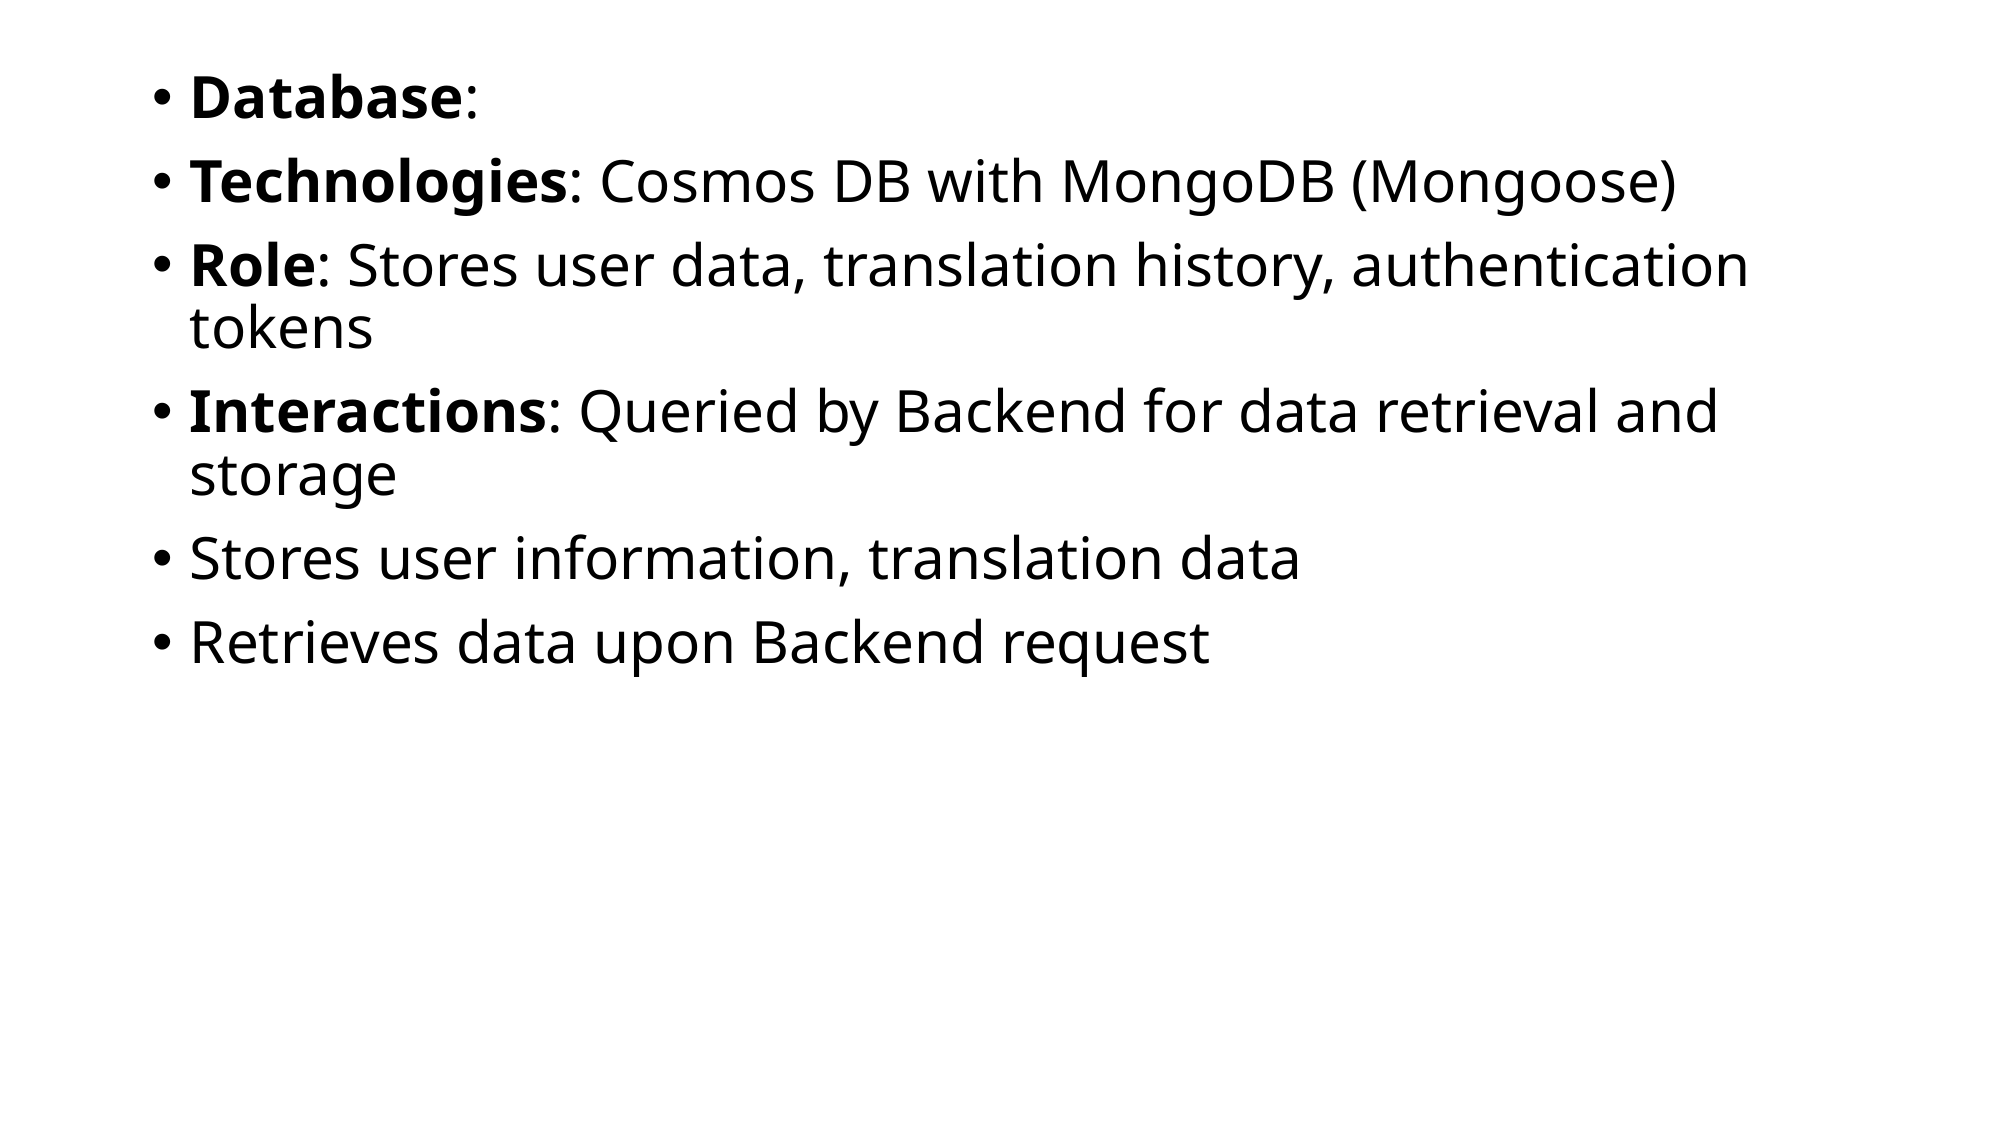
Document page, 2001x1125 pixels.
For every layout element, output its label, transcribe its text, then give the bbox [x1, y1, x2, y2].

list Database: Technologies: Cosmos DB with MongoDB (Mongoose) Role: Stores user data, translation history, authentication tokens Interactions: Queried by Backend for data retrieval and storage Stores user information, translation data Retrieves data upon Backend request [137, 60, 1863, 1014]
